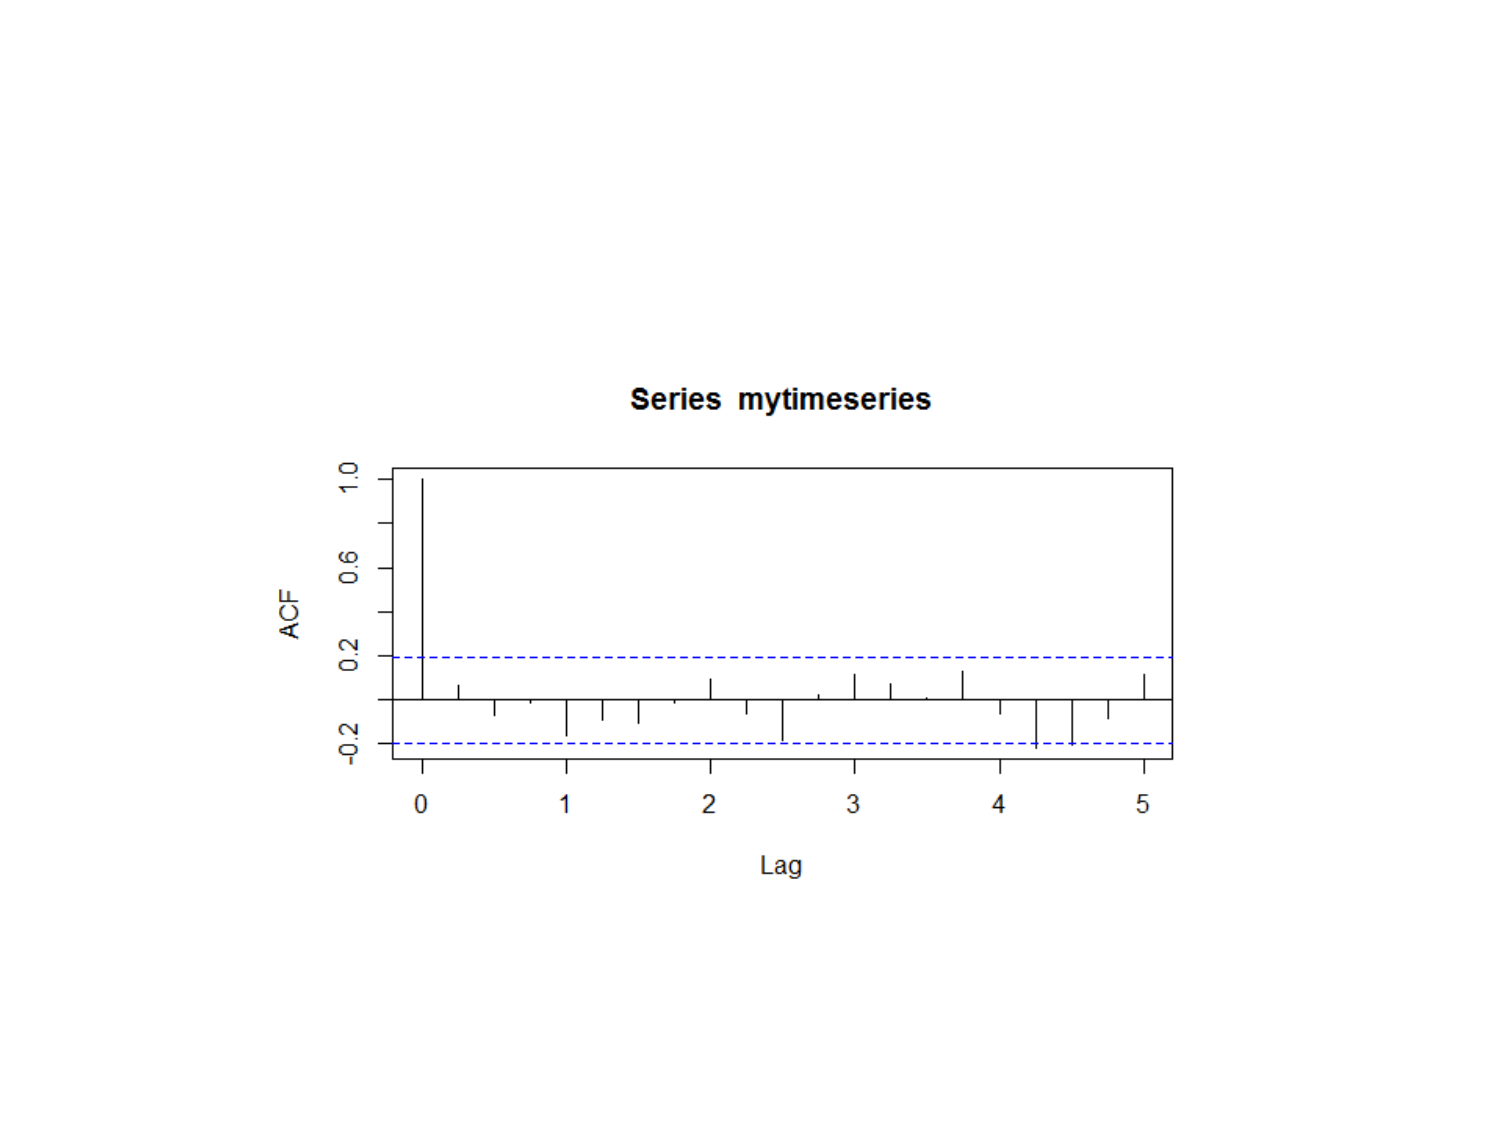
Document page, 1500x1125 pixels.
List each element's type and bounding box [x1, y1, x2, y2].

list [278, 363, 1222, 905]
